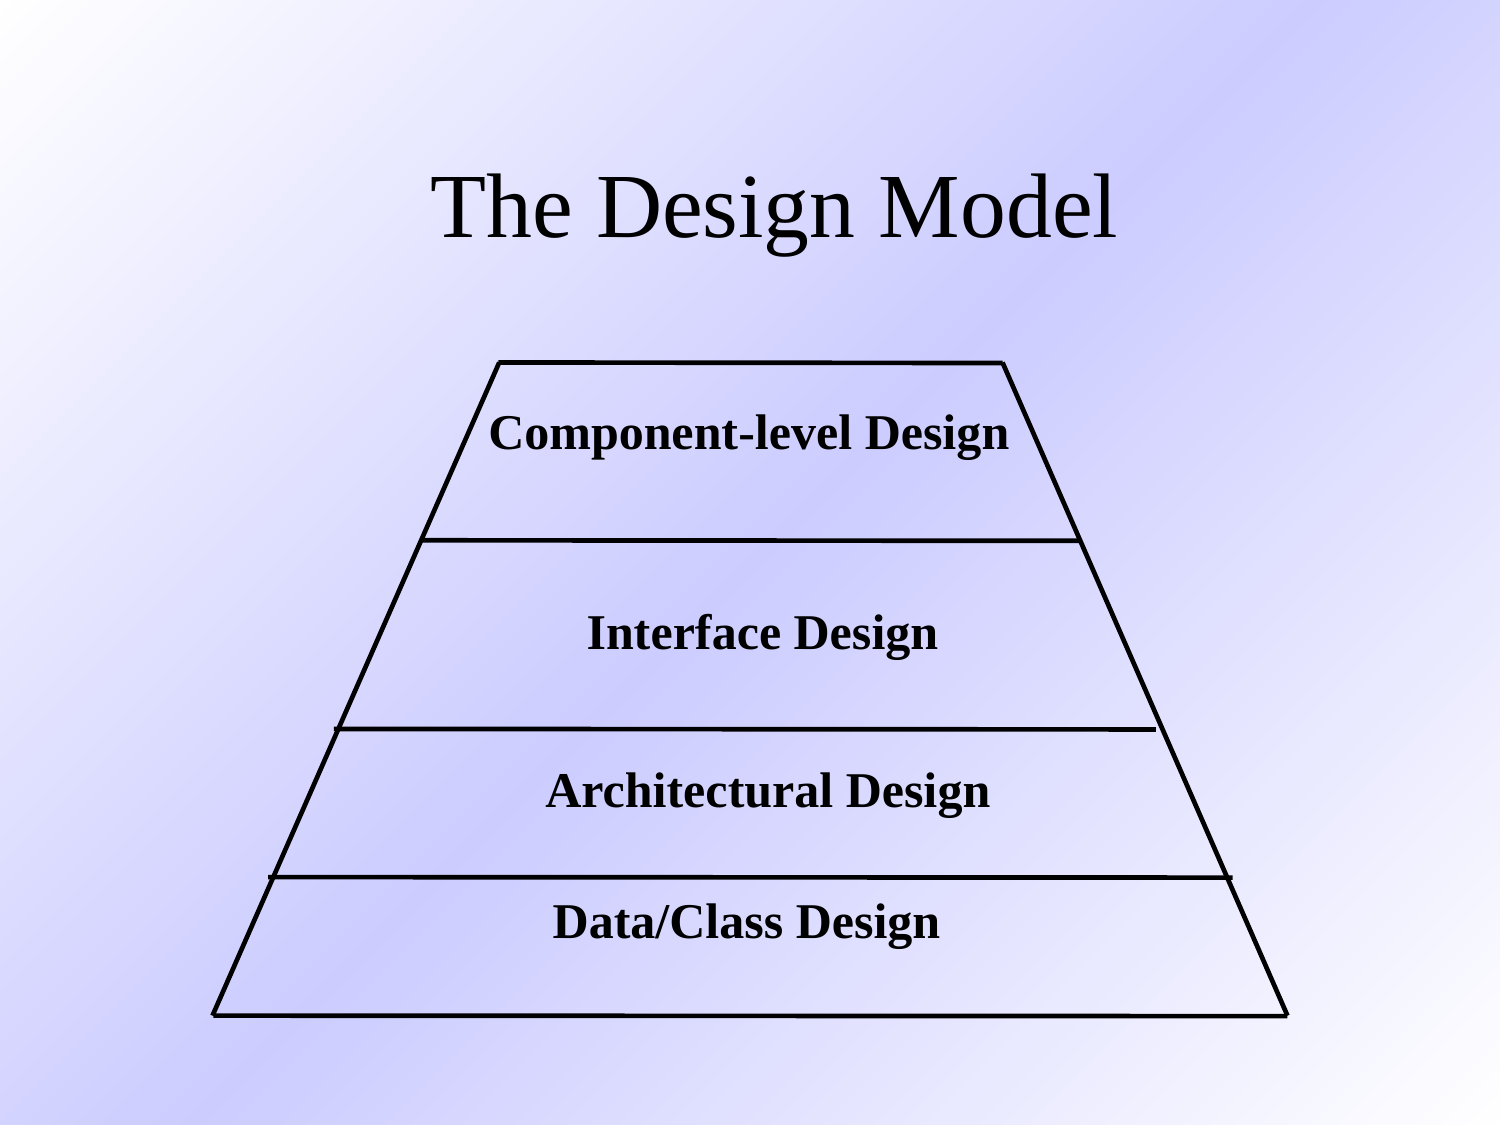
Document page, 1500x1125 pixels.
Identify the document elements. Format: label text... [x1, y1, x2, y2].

title The Design Model [137, 112, 1413, 300]
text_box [212, 362, 1288, 1039]
